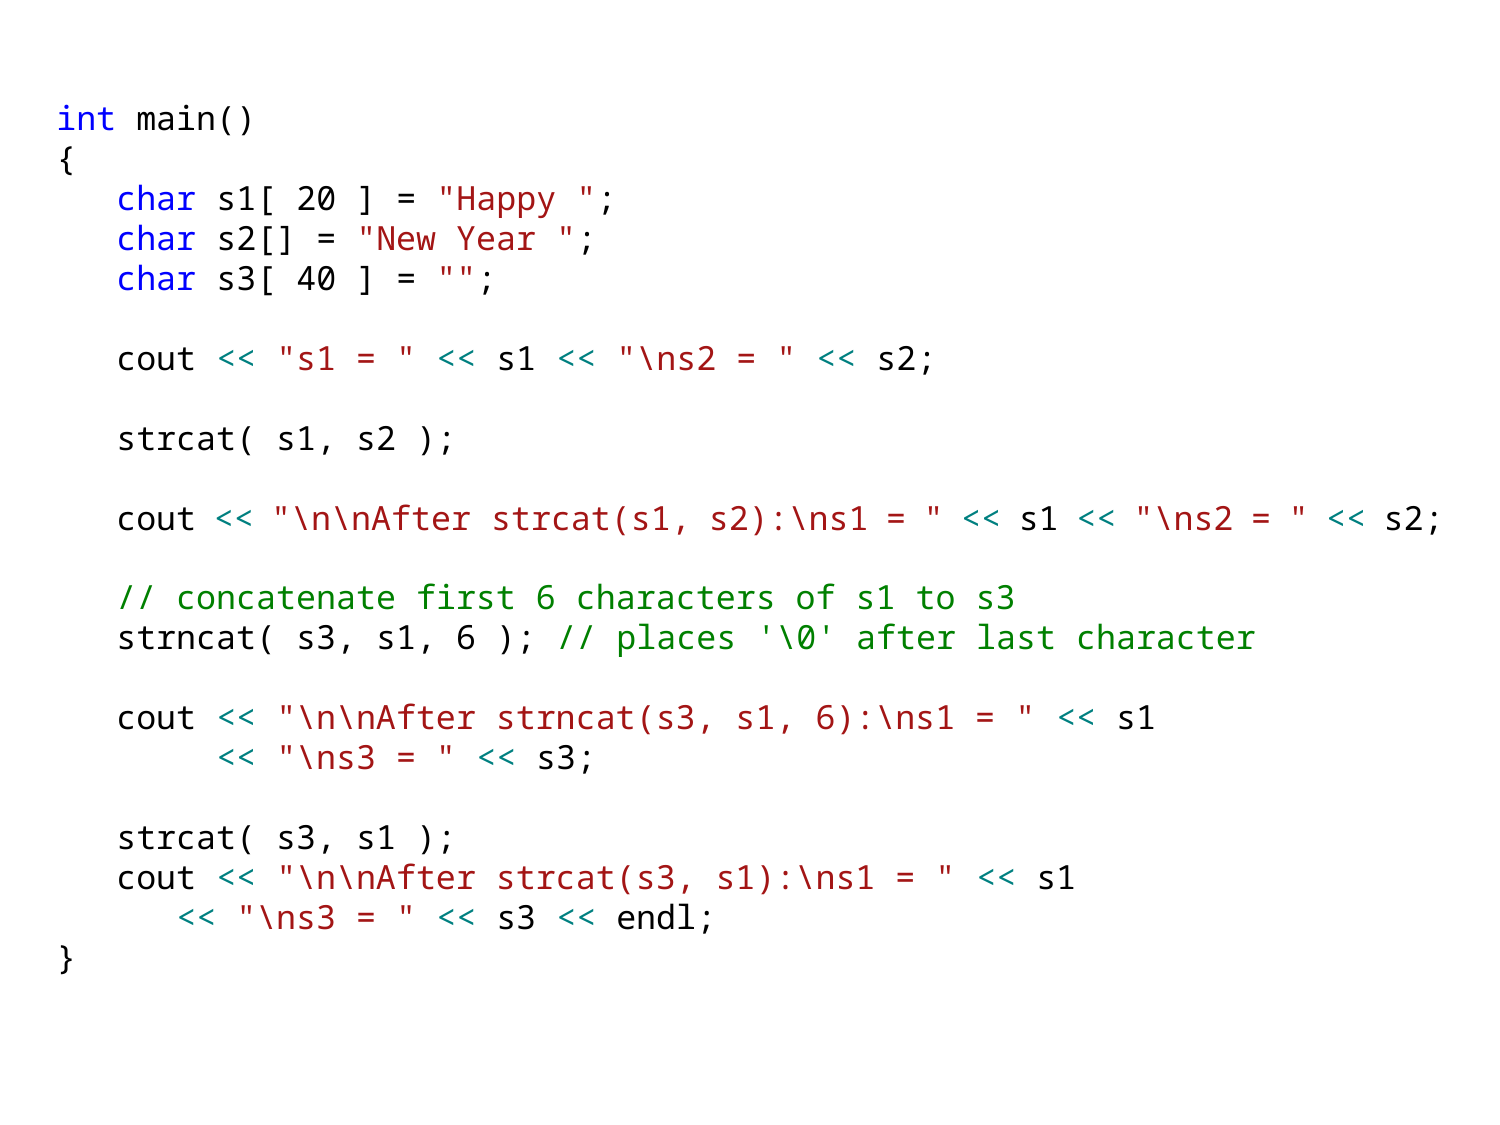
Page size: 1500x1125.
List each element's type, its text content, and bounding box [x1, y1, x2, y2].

list int main() { char s1[ 20 ] = "Happy "; char s2[] = "New Year "; char s3[ 40 ] = ""; cout << "s1 = " << s1 << "\ns2 = " << s2; strcat( s1, s2 ); cout << "\n\nAfter strcat(s1, s2):\ns1 = " << s1 << "\ns2 = " << s2; // concatenate first 6 characters of s1 to s3 strncat( s3, s1, 6 ); // places '\0' after last character cout << "\n\nAfter strncat(s3, s1, 6):\ns1 = " << s1 << "\ns3 = " << s3; strcat( s3, s1 ); cout << "\n\nAfter strcat(s3, s1):\ns1 = " << s1 << "\ns3 = " << s3 << endl; } [41, 89, 1459, 1036]
